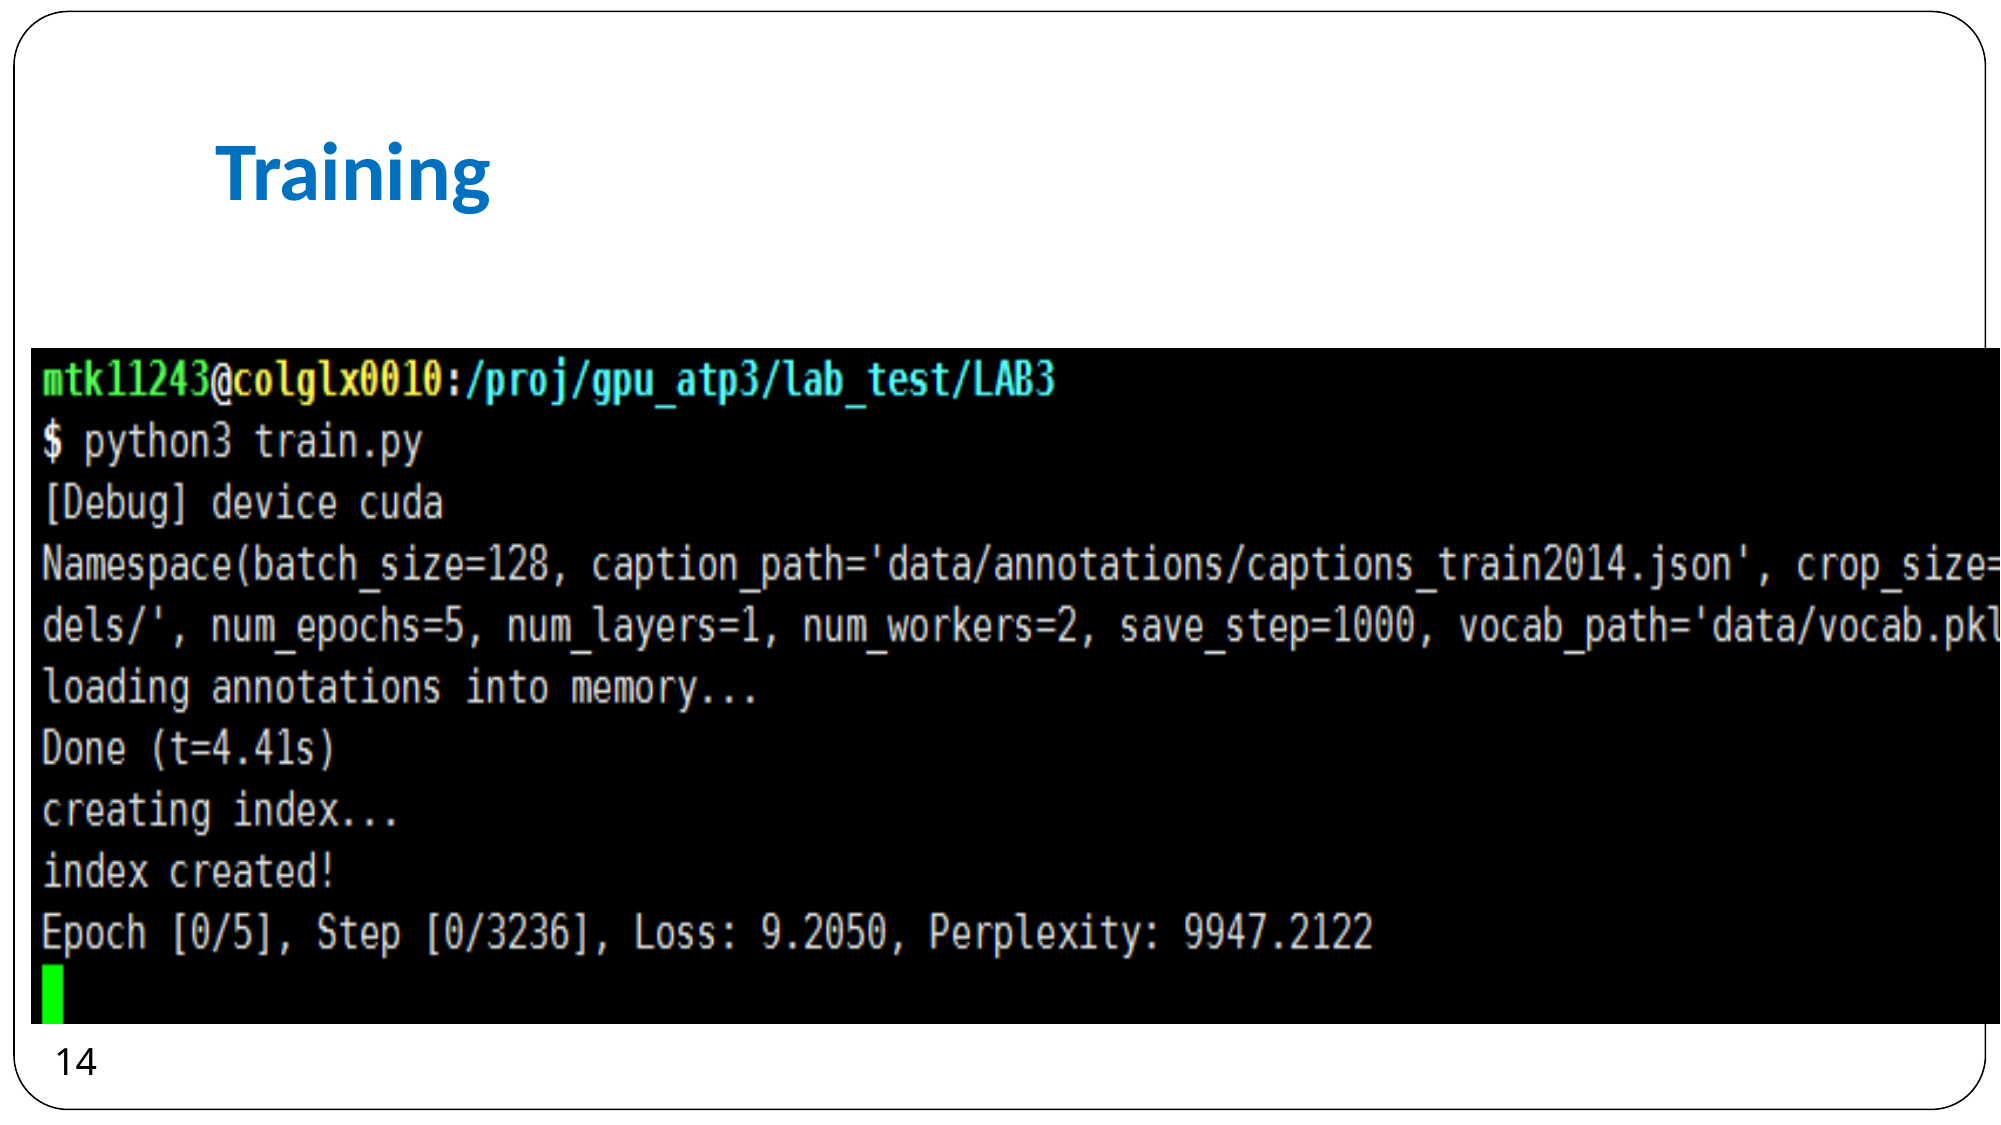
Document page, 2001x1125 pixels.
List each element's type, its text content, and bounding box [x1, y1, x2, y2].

picture [30, 348, 2000, 1025]
title Training [200, 45, 1900, 233]
